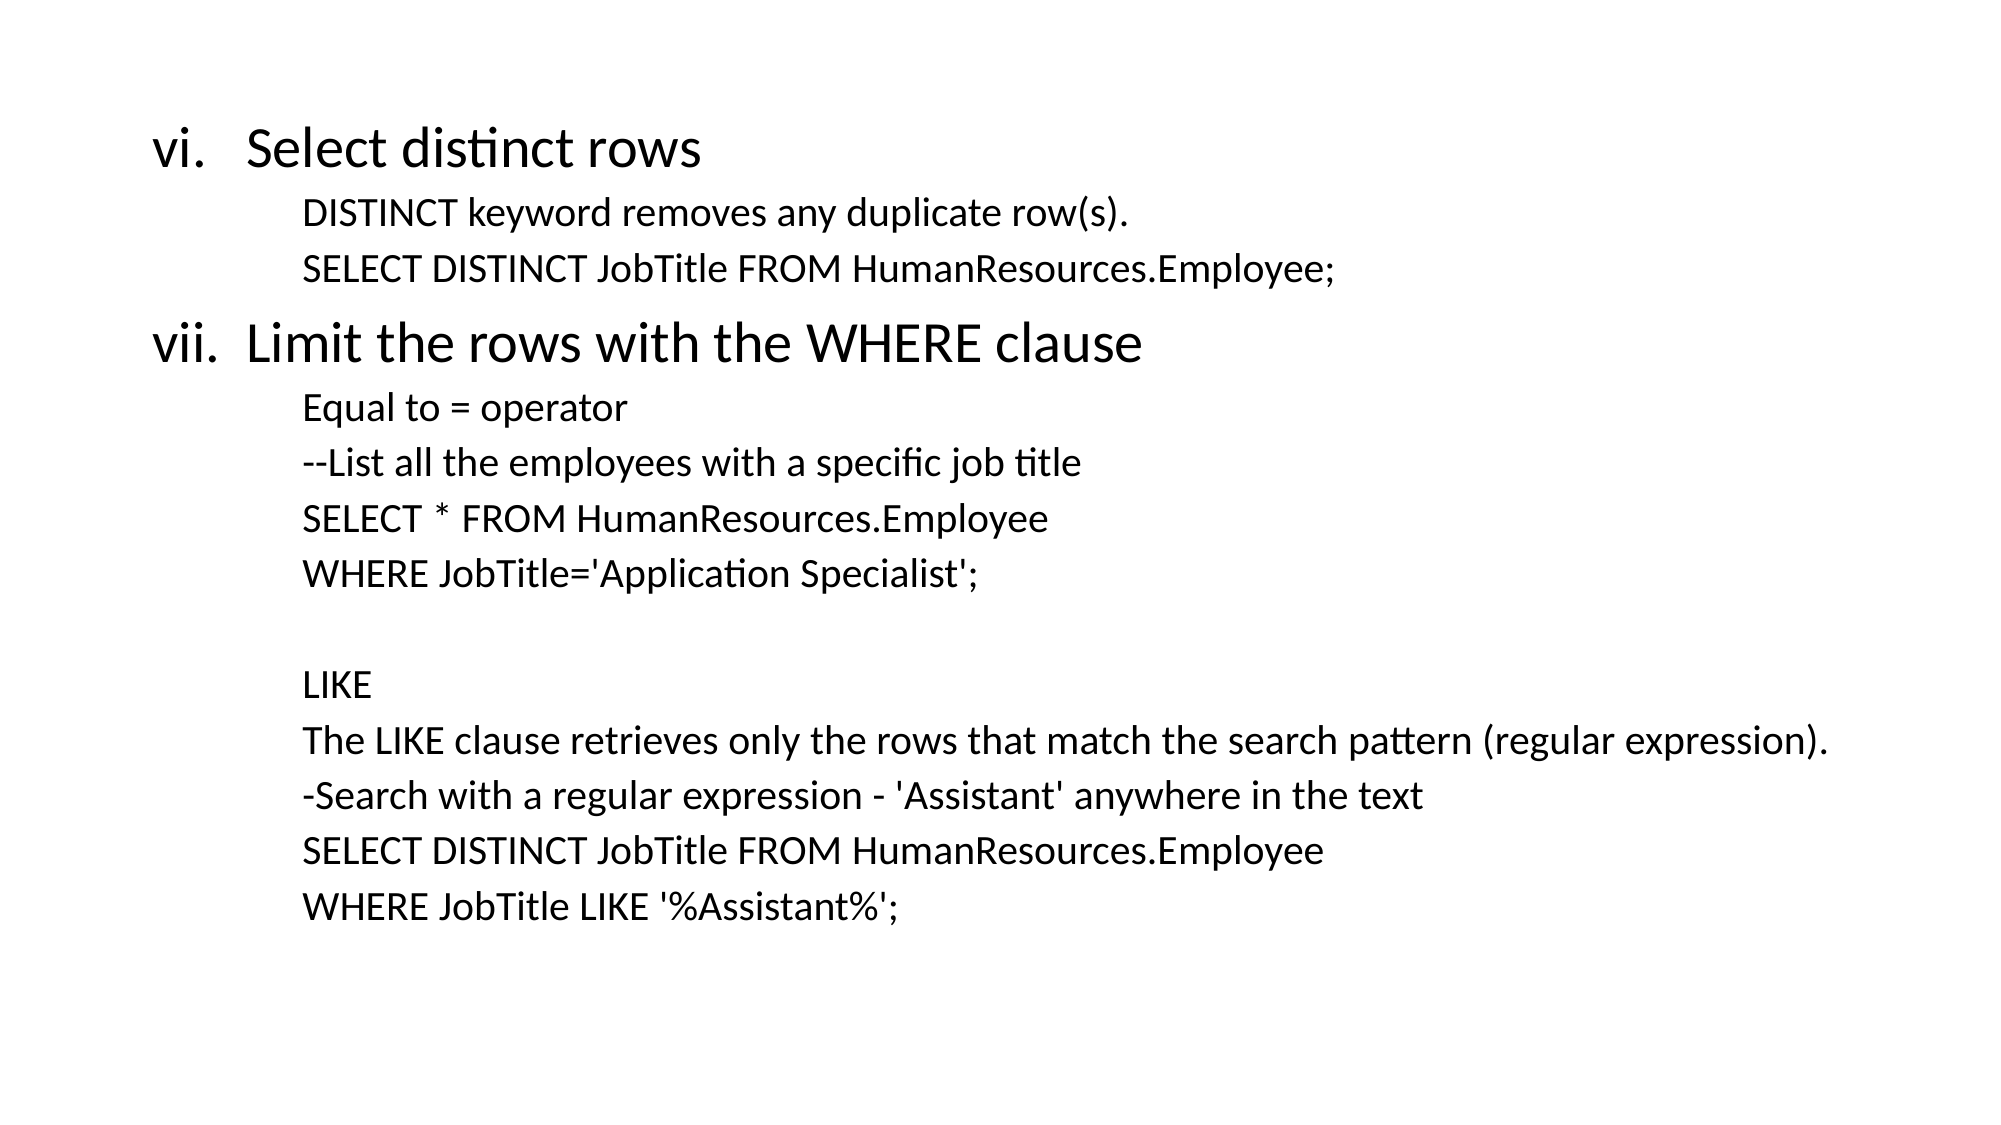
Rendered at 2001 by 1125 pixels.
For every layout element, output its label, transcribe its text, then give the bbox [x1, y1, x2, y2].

list Select distinct rows DISTINCT keyword removes any duplicate row(s). SELECT DISTINCT JobTitle FROM HumanResources.Employee; Limit the rows with the WHERE clause Equal to = operator --List all the employees with a specific job title SELECT * FROM HumanResources.Employee WHERE JobTitle='Application Specialist'; LIKE The LIKE clause retrieves only the rows that match the search pattern (regular expression). -Search with a regular expression - 'Assistant' anywhere in the text SELECT DISTINCT JobTitle FROM HumanResources.Employee WHERE JobTitle LIKE '%Assistant%'; [137, 110, 1863, 1014]
